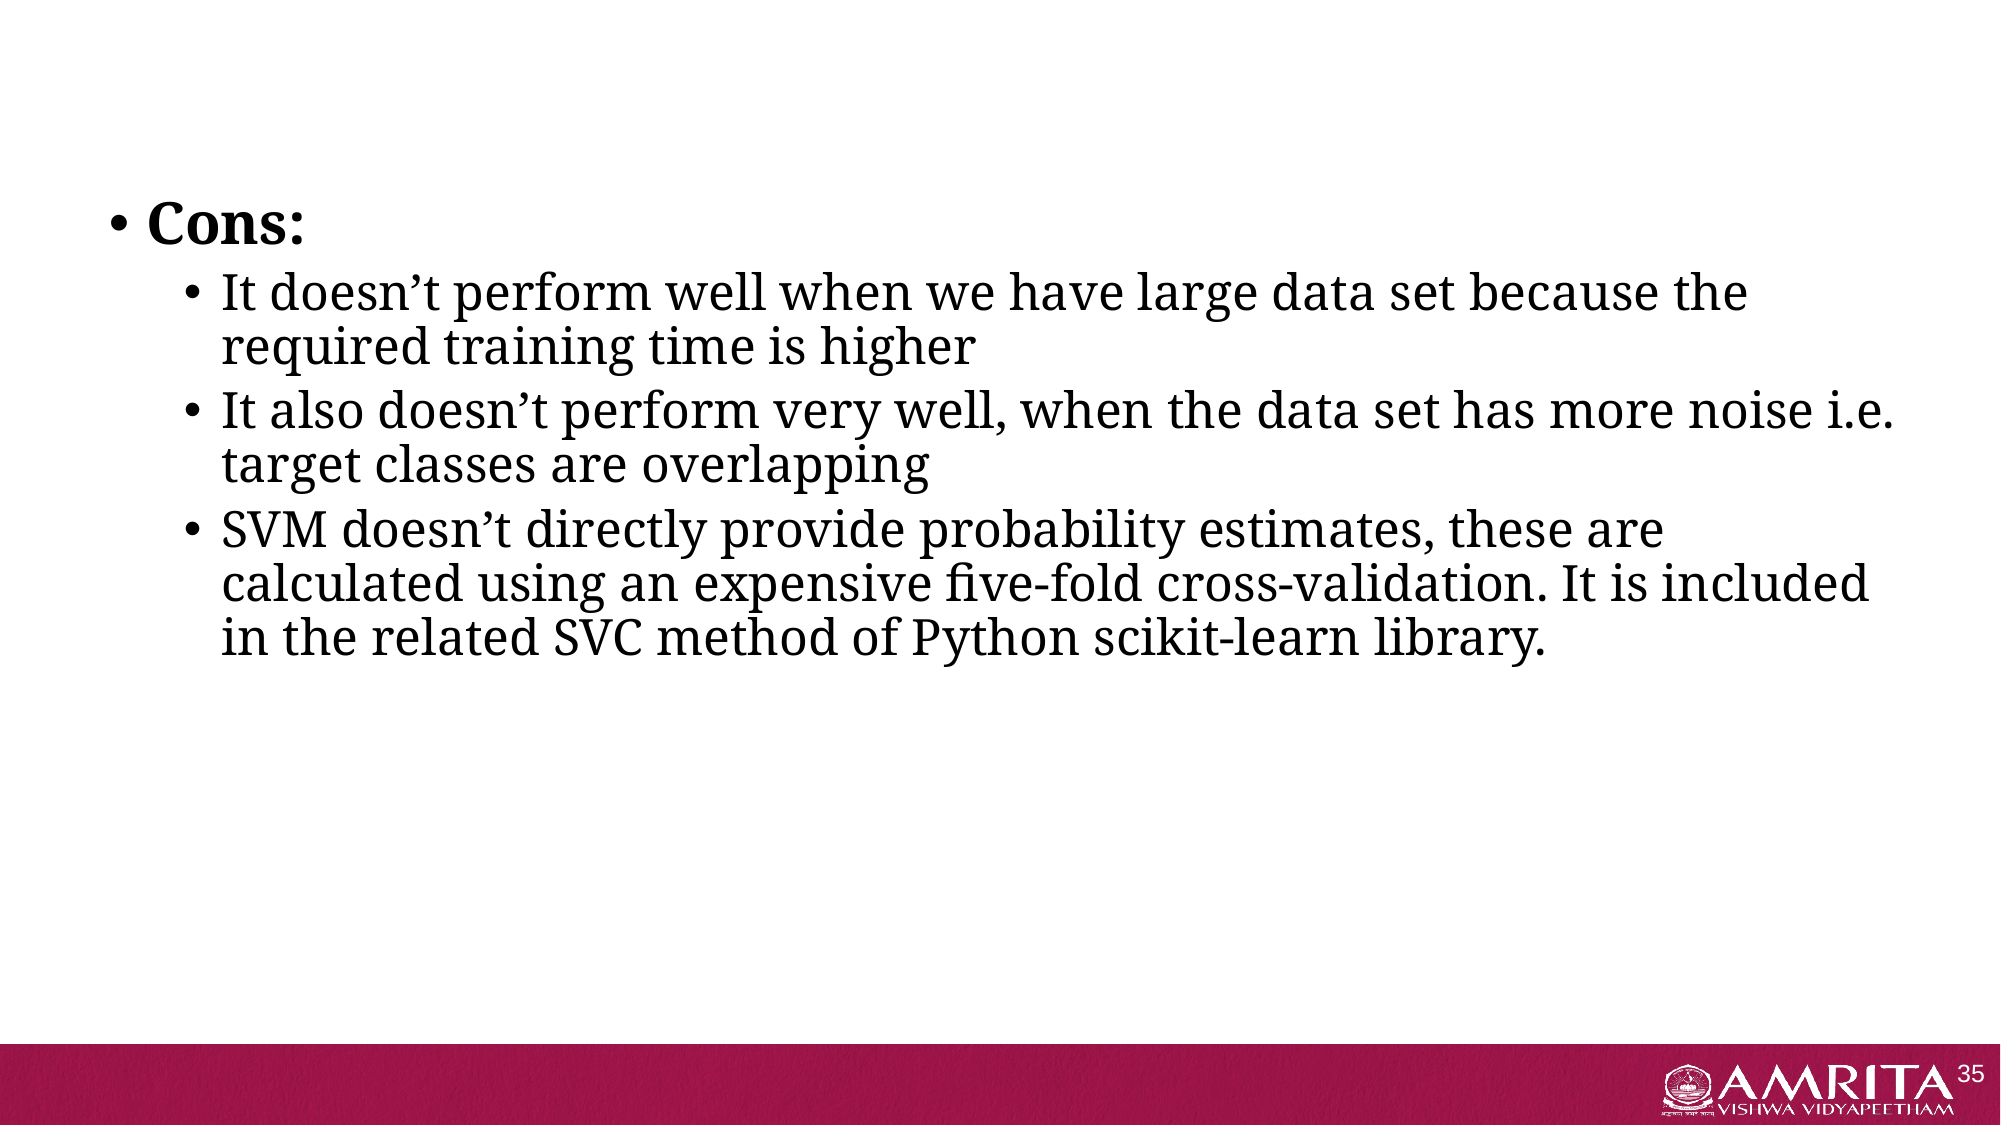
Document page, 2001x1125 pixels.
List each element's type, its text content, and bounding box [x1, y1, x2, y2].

list Cons: It doesn’t perform well when we have large data set because the required training time is higher It also doesn’t perform very well, when the data set has more noise i.e. target classes are overlapping SVM doesn’t directly provide probability estimates, these are calculated using an expensive five-fold cross-validation. It is included in the related SVC method of Python scikit-learn library. [93, 186, 1933, 992]
picture [0, 1044, 2001, 1125]
slide_number 35 [1550, 1042, 2000, 1103]
